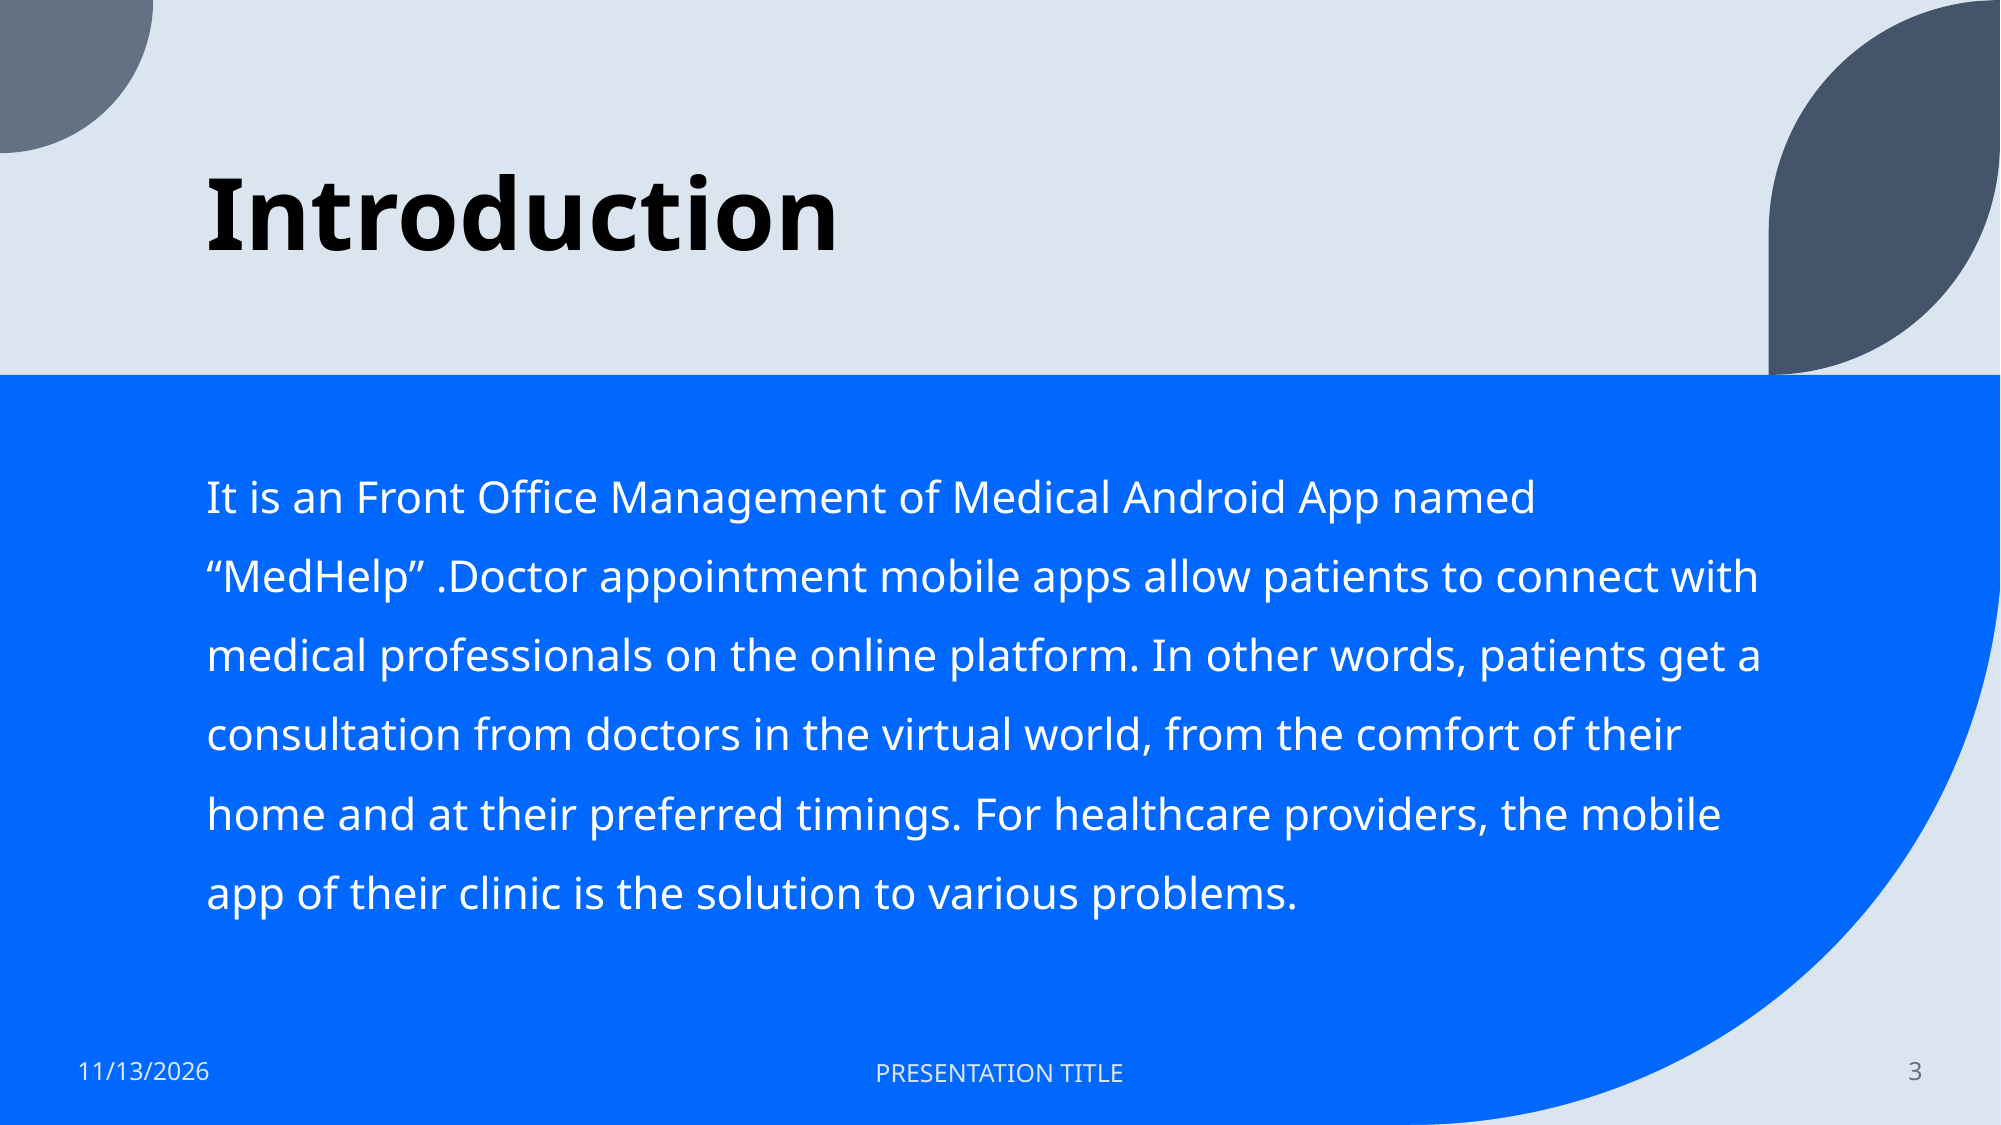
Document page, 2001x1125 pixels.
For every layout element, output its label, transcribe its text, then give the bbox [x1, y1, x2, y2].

list It is an Front Office Management of Medical Android App named “MedHelp” .Doctor appointment mobile apps allow patients to connect with medical professionals on the online platform. In other words, patients get a consultation from doctors in the virtual world, from the comfort of their home and at their preferred timings. For healthcare providers, the mobile app of their clinic is the solution to various problems. [191, 435, 1796, 999]
footer PRESENTATION TITLE [662, 1042, 1338, 1103]
slide_number 3 [1674, 1042, 1938, 1103]
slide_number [62, 1042, 513, 1103]
title Introduction [191, 62, 1796, 280]
